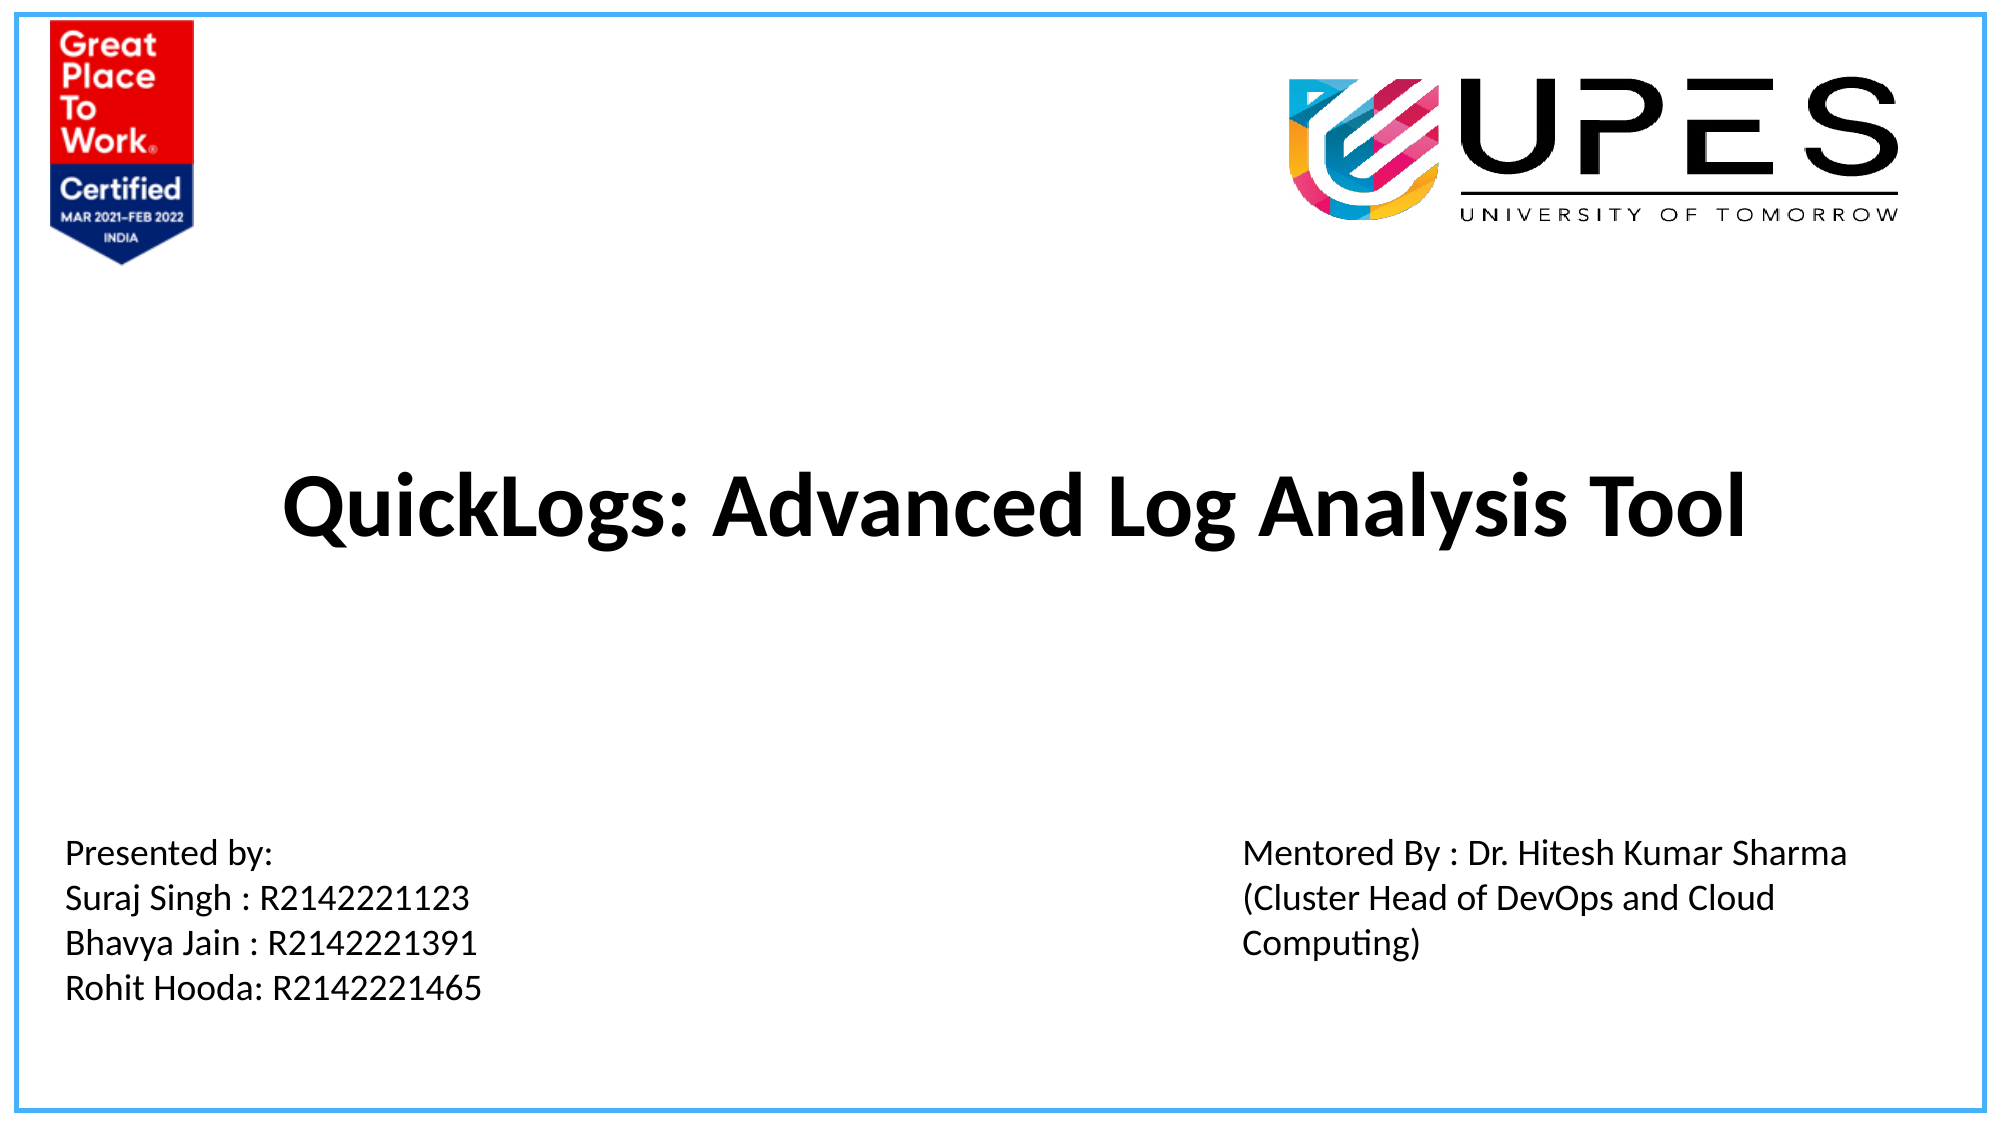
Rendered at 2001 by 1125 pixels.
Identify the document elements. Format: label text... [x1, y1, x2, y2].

text_box QuickLogs: Advanced Log Analysis Tool [192, 437, 1999, 562]
picture [49, 20, 194, 266]
text_box Mentored By : Dr. Hitesh Kumar Sharma (Cluster Head of DevOps and Cloud Computing) [1227, 820, 1949, 971]
text_box Presented by: Suraj Singh : R2142221123 Bhavya Jain : R2142221391 Rohit Hooda: R2142221465 [50, 820, 571, 1061]
picture [1227, 20, 1978, 266]
